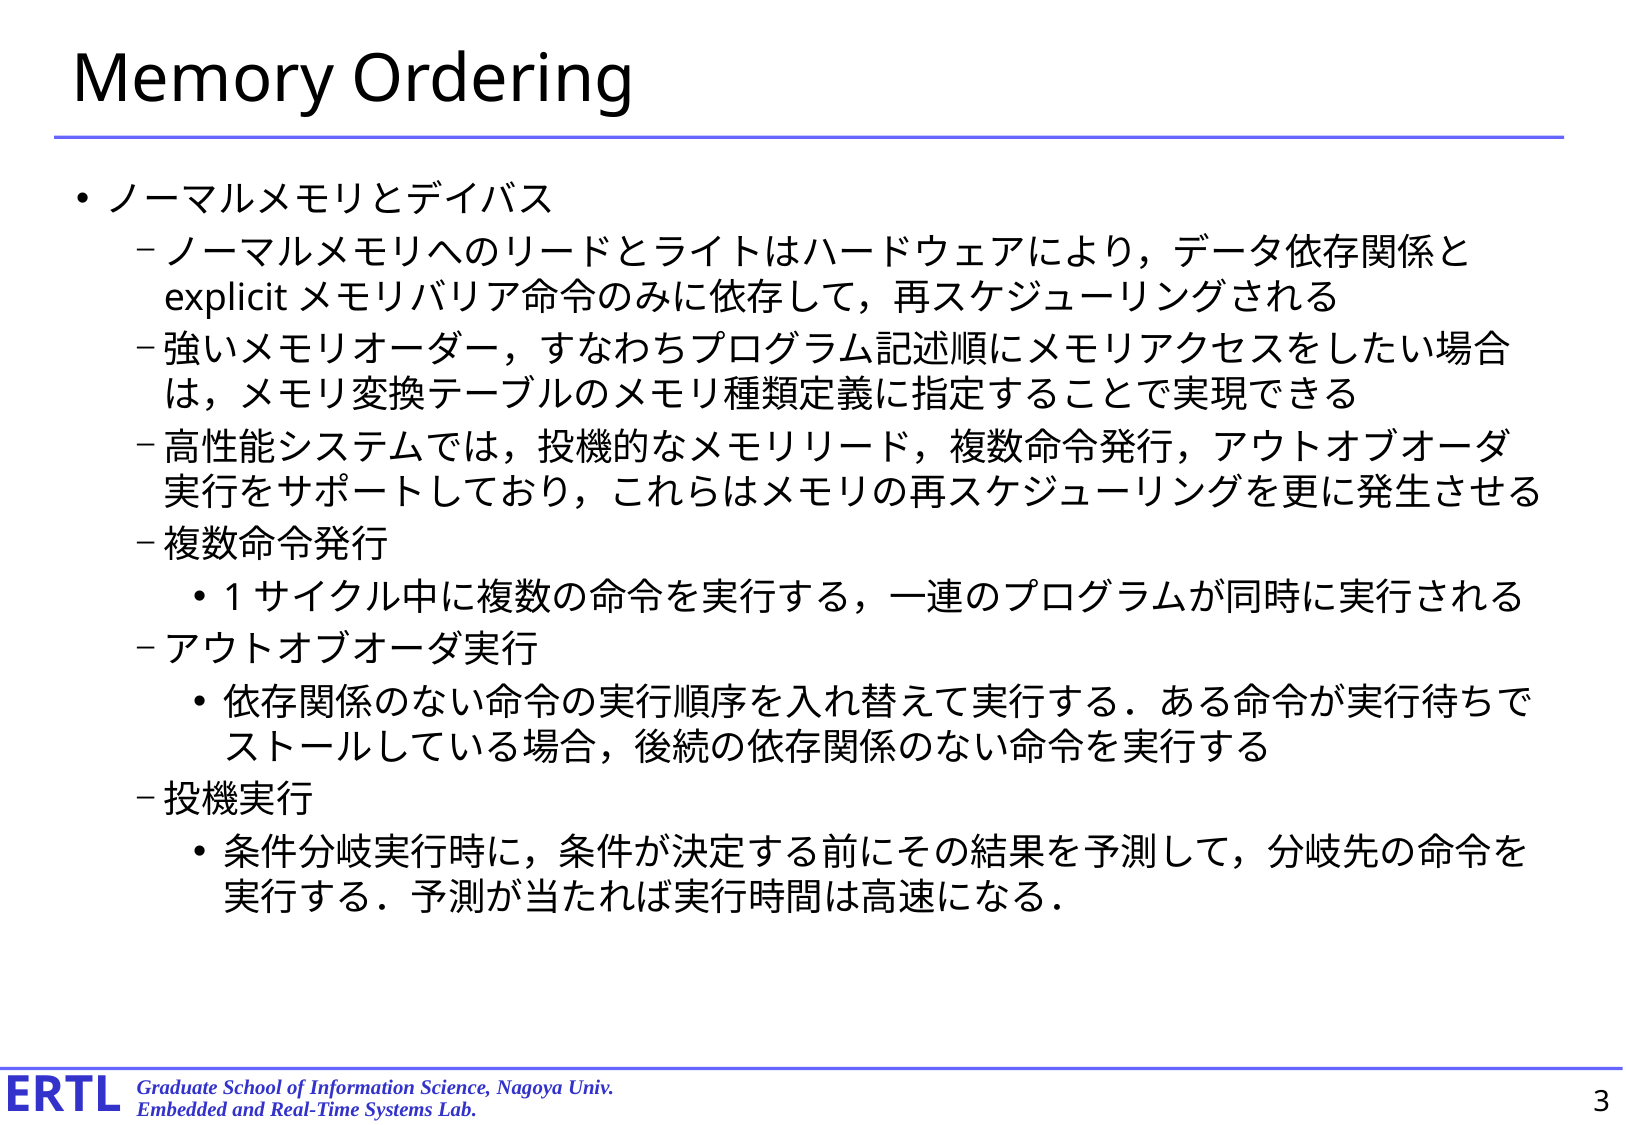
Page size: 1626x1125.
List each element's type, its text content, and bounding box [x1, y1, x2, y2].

title Memory Ordering [56, 37, 1504, 113]
slide_number 3 [1286, 1074, 1625, 1125]
list ノーマルメモリとデイバス ノーマルメモリへのリードとライトはハードウェアにより，データ依存関係とexplicitメモリバリア命令のみに依存して，再スケジューリングされる 強いメモリオーダー，すなわちプログラム記述順にメモリアクセスをしたい場合は，メモリ変換テーブルのメモリ種類定義に指定することで実現できる 高性能システムでは，投機的なメモリリード，複数命令発行，アウトオブオーダ実行をサポートしており，これらはメモリの再スケジューリングを更に発生させる 複数命令発行 1サイクル中に複数の命令を実行する，一連のプログラムが同時に実行される アウトオブオーダ実行 依存関係のない命令の実行順序を入れ替えて実行する．ある命令が実行待ちでストールしている場合，後続の依存関係のない命令を実行する 投機実行 条件分岐実行時に，条件が決定する前にその結果を予測して，分岐先の命令を実行する．予測が当たれば実行時間は高速になる． [60, 167, 1560, 1039]
